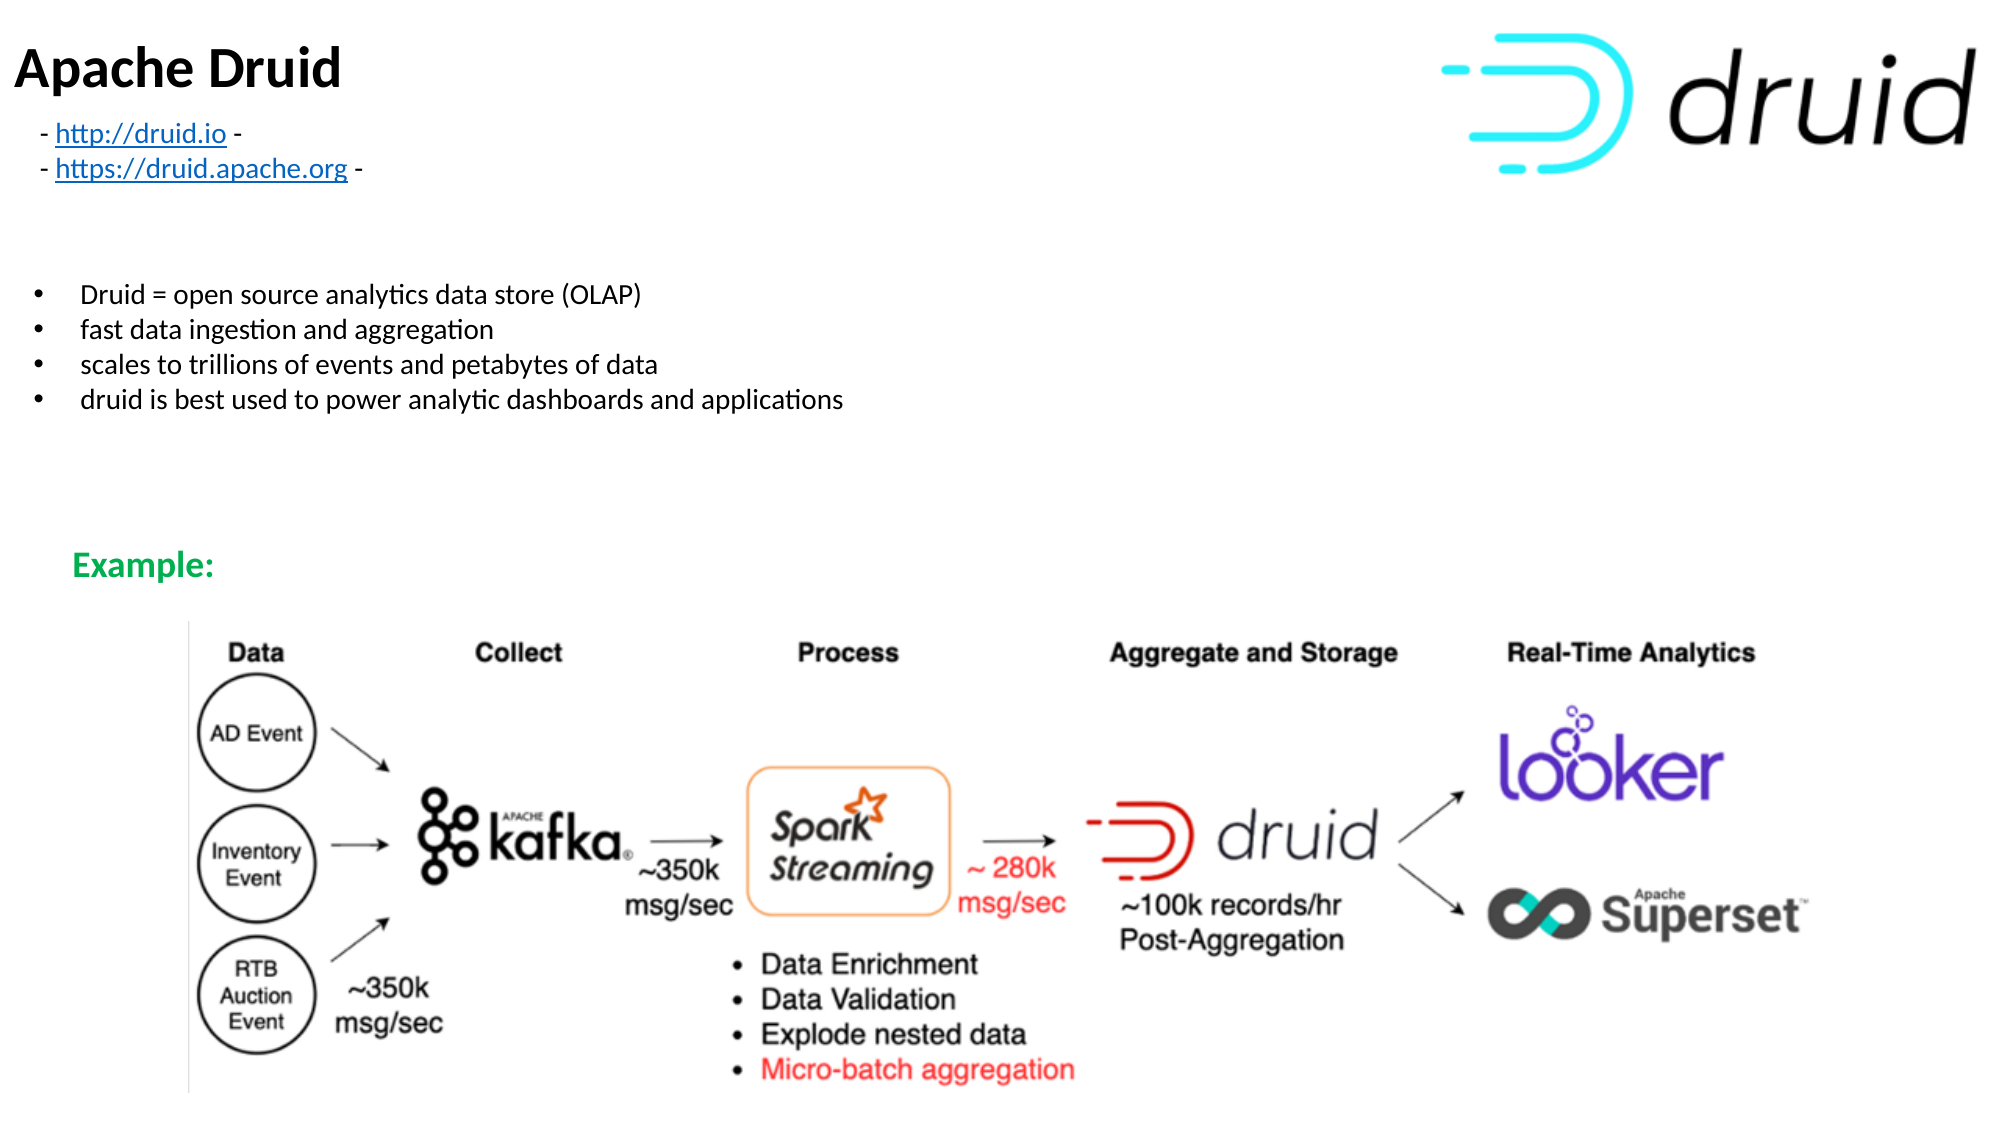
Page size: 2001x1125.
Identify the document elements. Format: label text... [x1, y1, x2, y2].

text_box Example: [57, 532, 320, 592]
text_box Apache Druid [0, 21, 426, 107]
text_box - http://druid.io - - https://druid.apache.org - [18, 107, 643, 192]
text_box Druid = open source analytics data store (OLAP) fast data ingestion and aggregation scales to trillions of events and petabytes of data druid is best used to power analytic dashboards and applications [18, 268, 890, 423]
picture [188, 621, 1812, 1093]
picture [1437, 26, 1982, 183]
